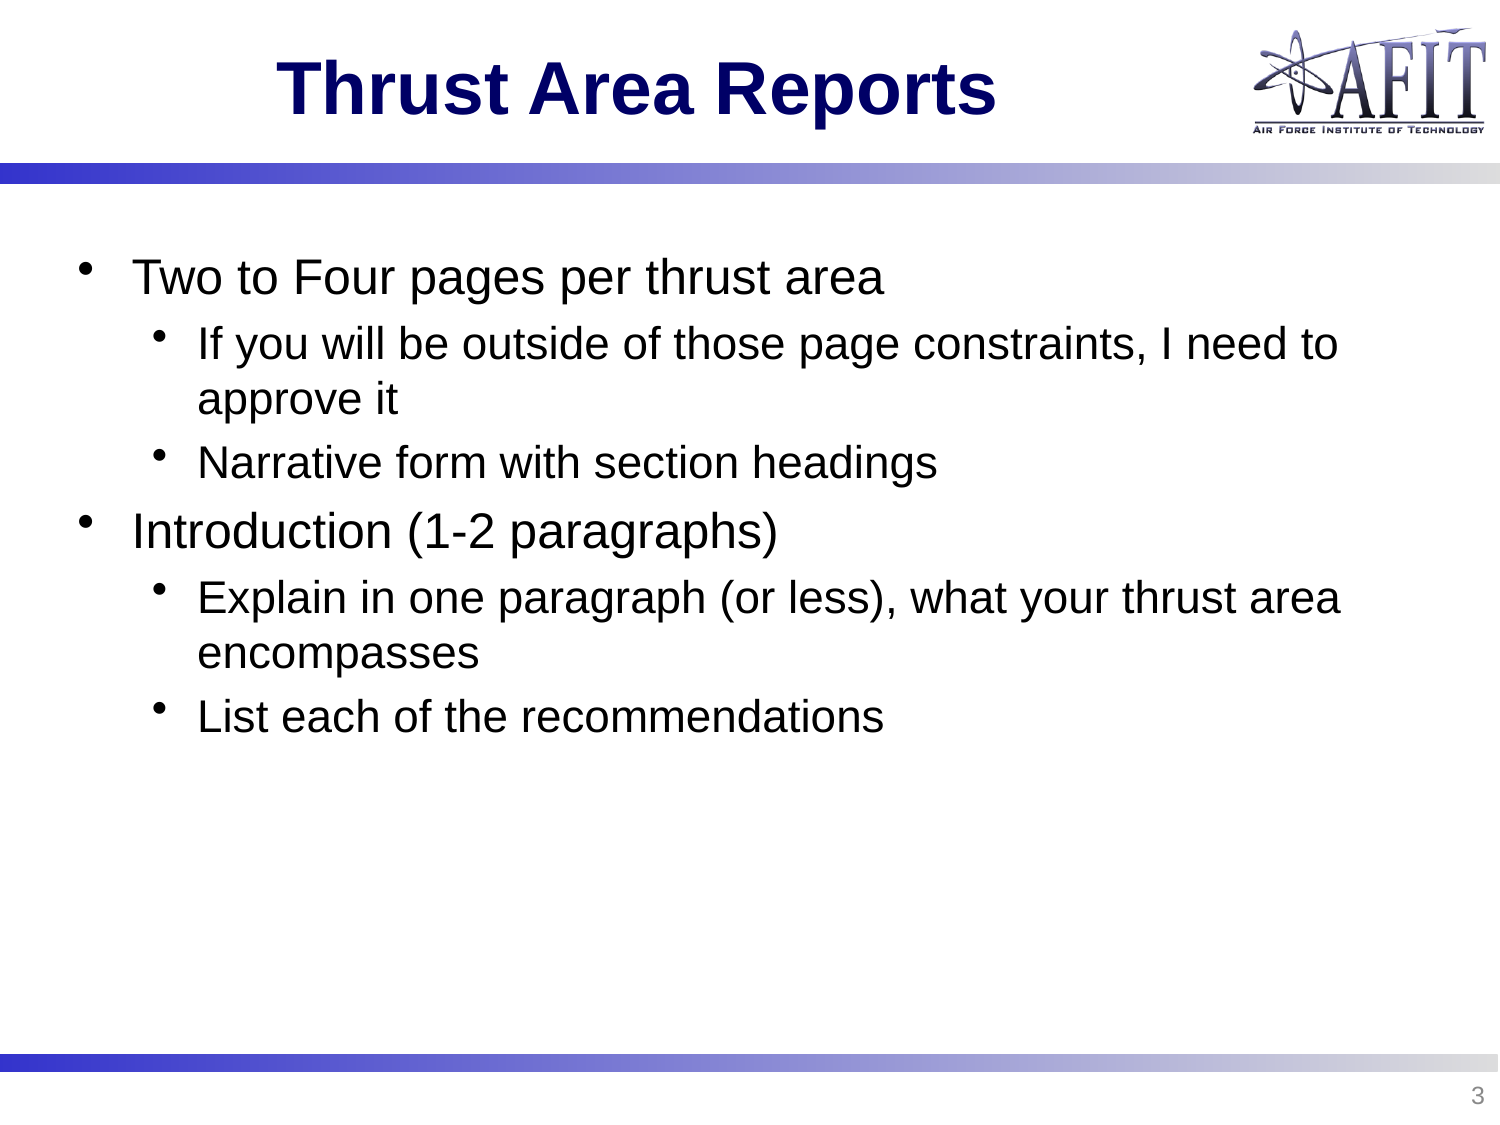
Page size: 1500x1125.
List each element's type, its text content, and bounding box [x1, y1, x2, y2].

slide_number 3 [1149, 1065, 1500, 1125]
title Thrust Area Reports [0, 0, 1275, 169]
list Two to Four pages per thrust area If you will be outside of those page constraints, I need to approve it Narrative form with section headings Introduction (1-2 paragraphs) Explain in one paragraph (or less), what your thrust area encompasses List each of the recommendations [62, 237, 1412, 913]
